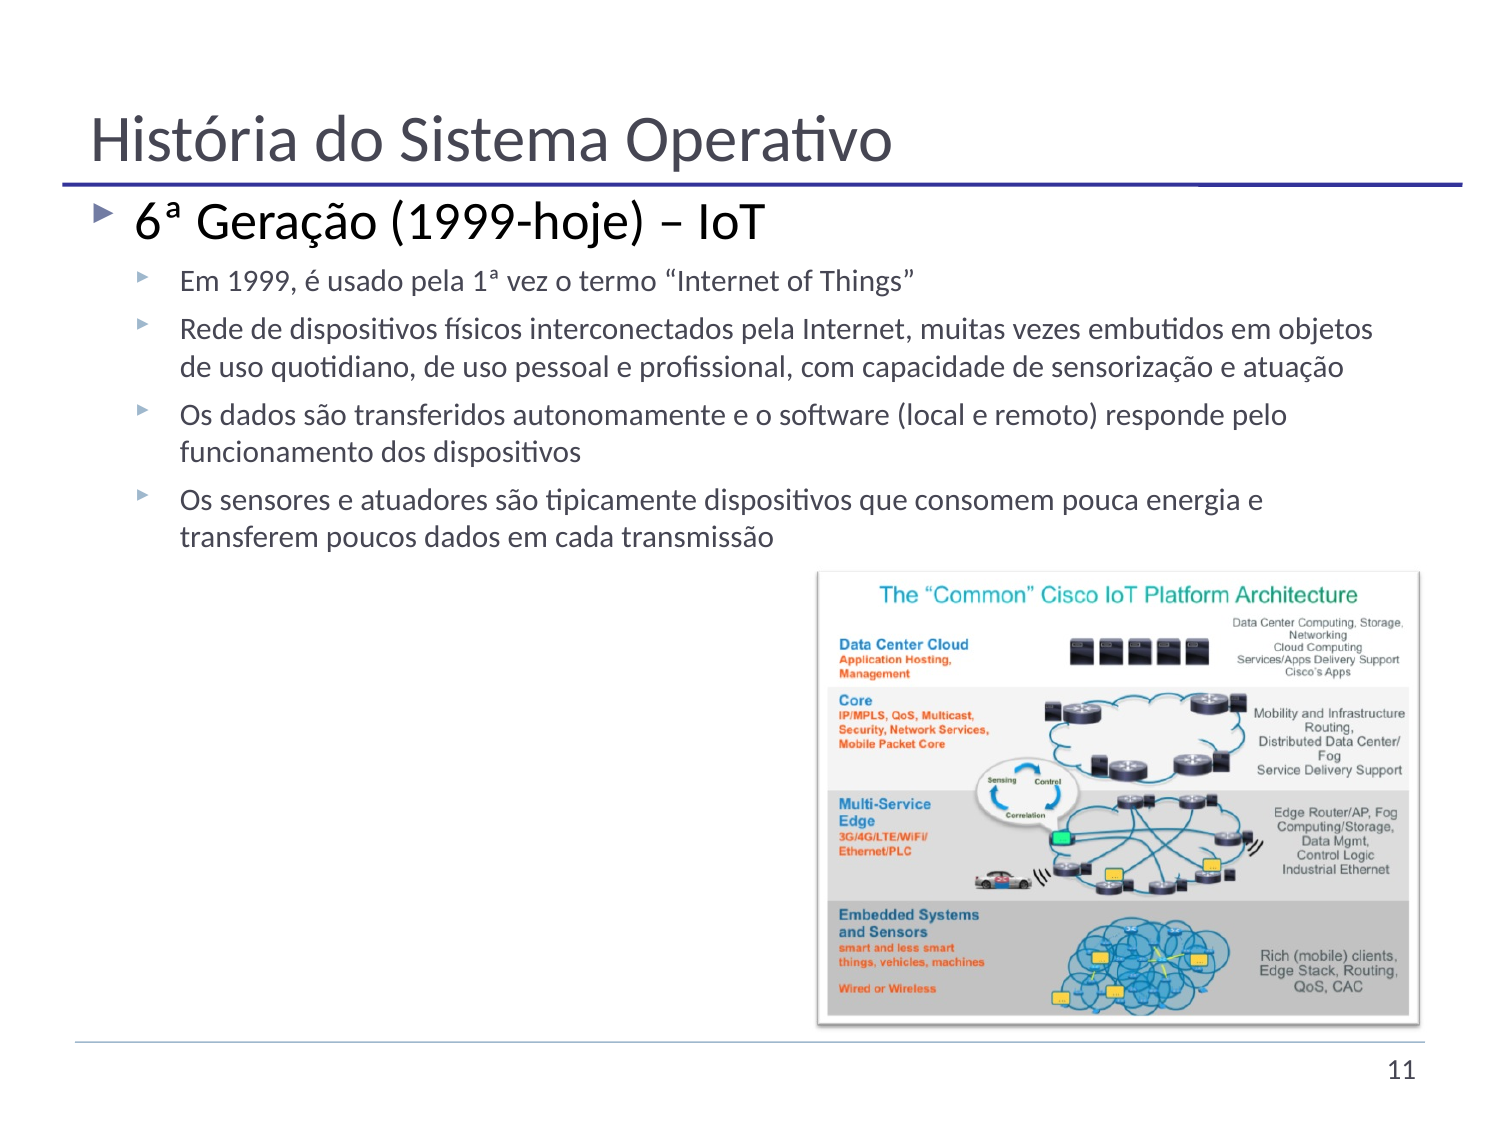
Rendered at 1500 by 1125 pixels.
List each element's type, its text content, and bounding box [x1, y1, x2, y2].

list 6ª Geração (1999-hoje) – IoT Em 1999, é usado pela 1ª vez o termo “Internet of Things” Rede de dispositivos físicos interconectados pela Internet, muitas vezes embutidos em objetos de uso quotidiano, de uso pessoal e profissional, com capacidade de sensorização e atuação Os dados são transferidos autonomamente e o software (local e remoto) responde pelo funcionamento dos dispositivos Os sensores e atuadores são tipicamente dispositivos que consomem pouca energia e transferem poucos dados em cada transmissão [75, 177, 1425, 1094]
slide_number 11 [1104, 1042, 1432, 1103]
picture [808, 565, 1427, 1035]
title História do Sistema Operativo [75, 19, 1425, 177]
